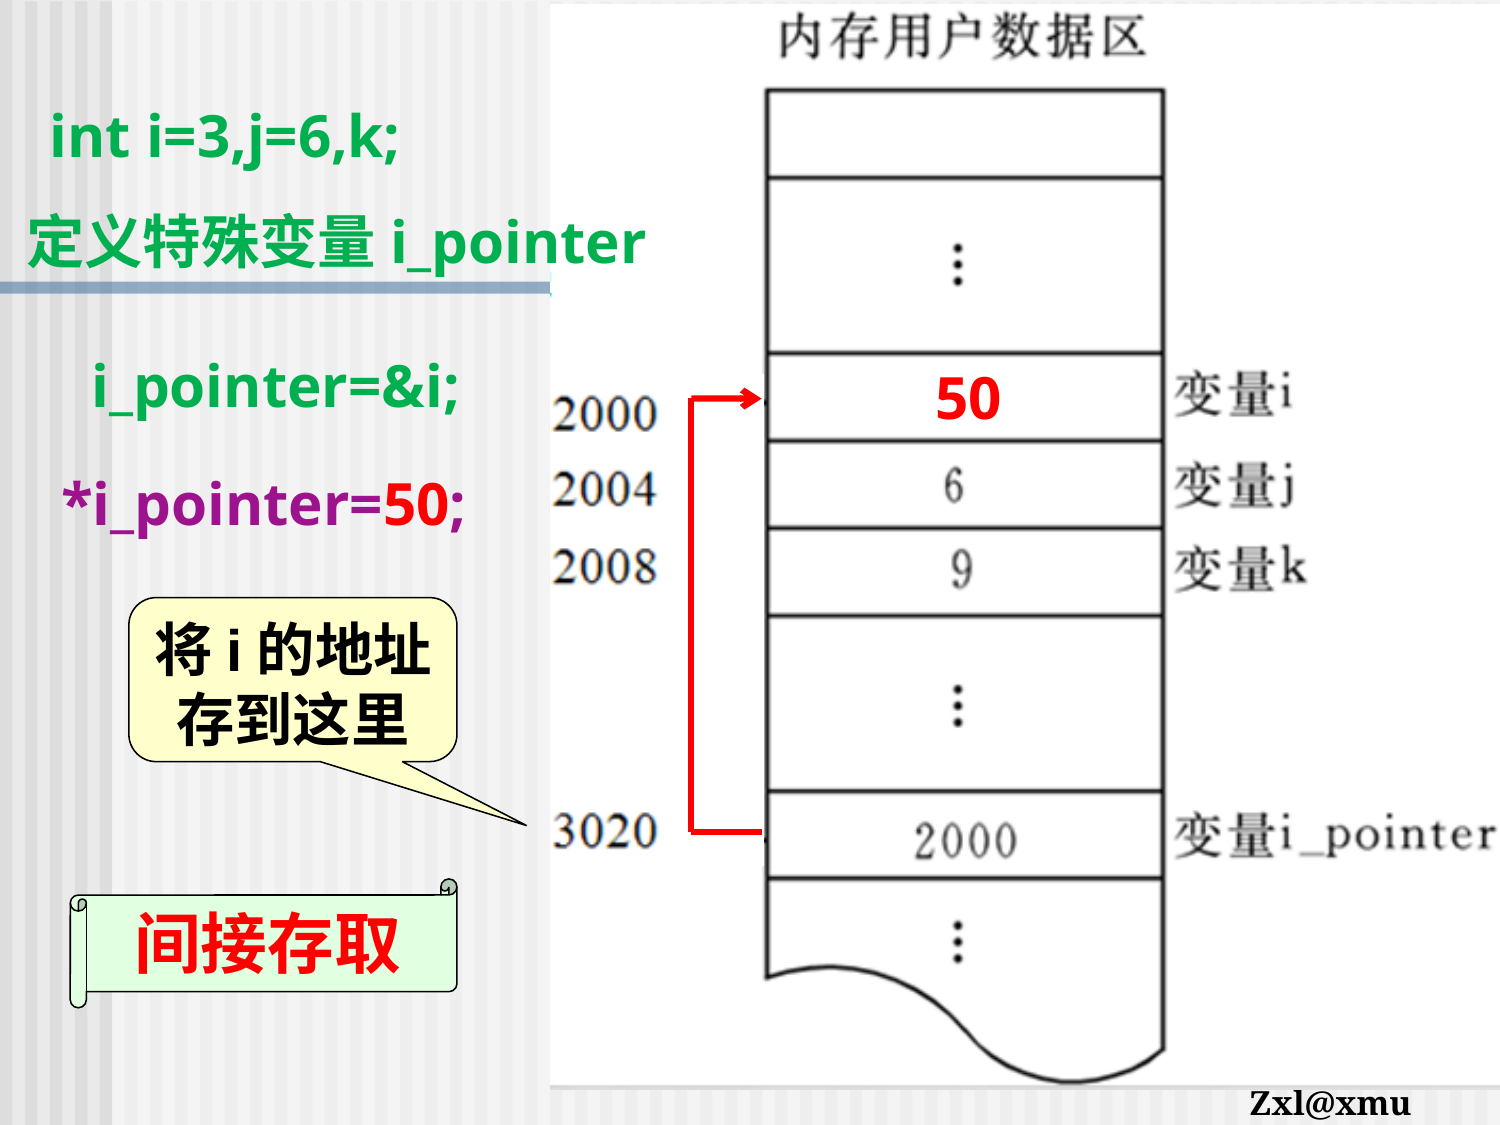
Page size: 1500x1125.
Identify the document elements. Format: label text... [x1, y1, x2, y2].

text_box i_pointer=&i; [23, 328, 528, 434]
text_box 将i的地址存到这里 [128, 597, 527, 826]
text_box int i=3,j=6,k; [35, 78, 545, 183]
picture [550, 4, 1500, 1091]
text_box *i_pointer=50; [11, 445, 516, 551]
text_box 定义特殊变量i_pointer [11, 183, 545, 290]
text_box 间接存取 [70, 878, 457, 1008]
